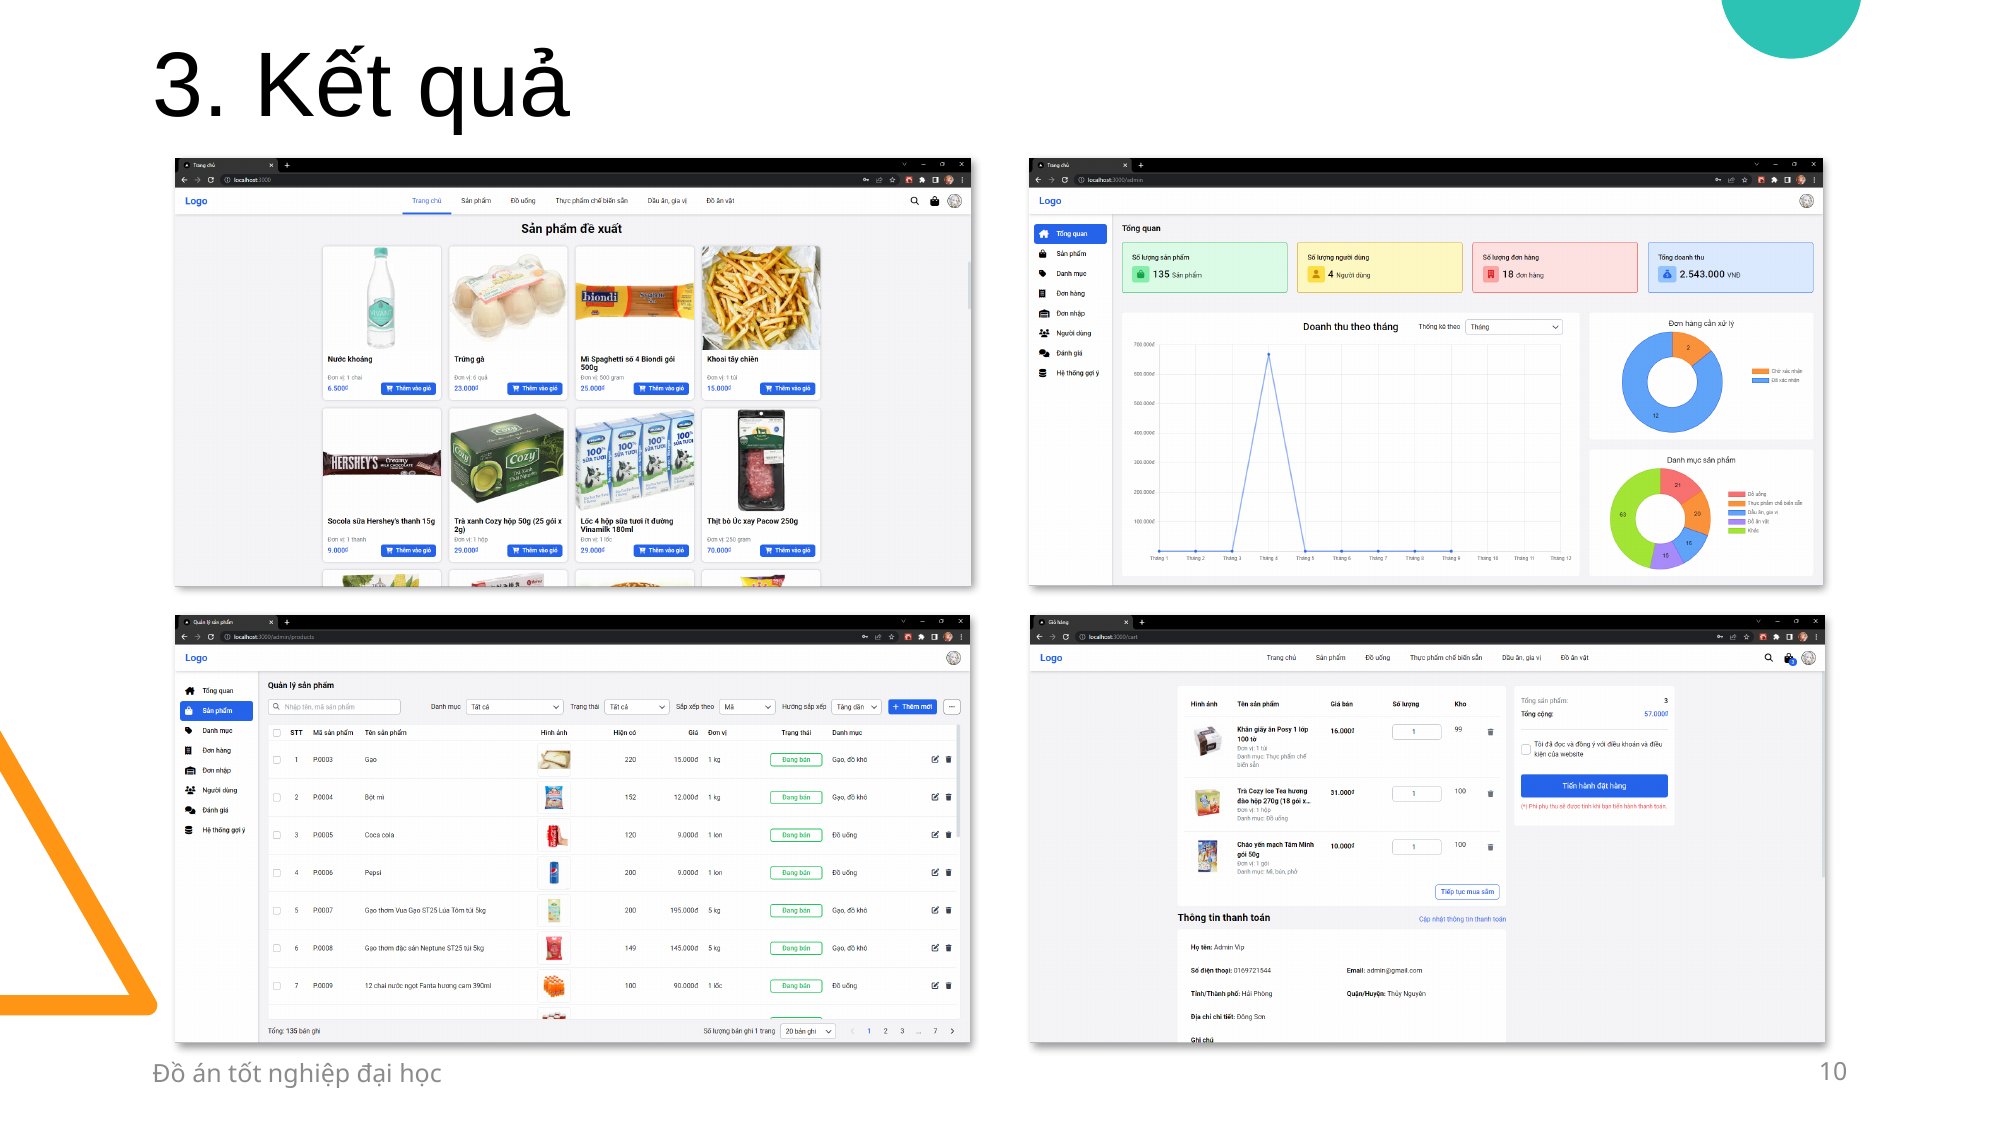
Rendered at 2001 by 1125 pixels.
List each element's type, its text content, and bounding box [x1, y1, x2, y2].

picture [1029, 158, 1823, 586]
picture [1030, 615, 1825, 1043]
slide_number 10 [1412, 1042, 1863, 1103]
title 3. Kết quả [137, 0, 1863, 196]
picture [175, 615, 970, 1043]
footer Đồ án tốt nghiệp đại học [137, 1042, 813, 1103]
picture [175, 158, 971, 587]
